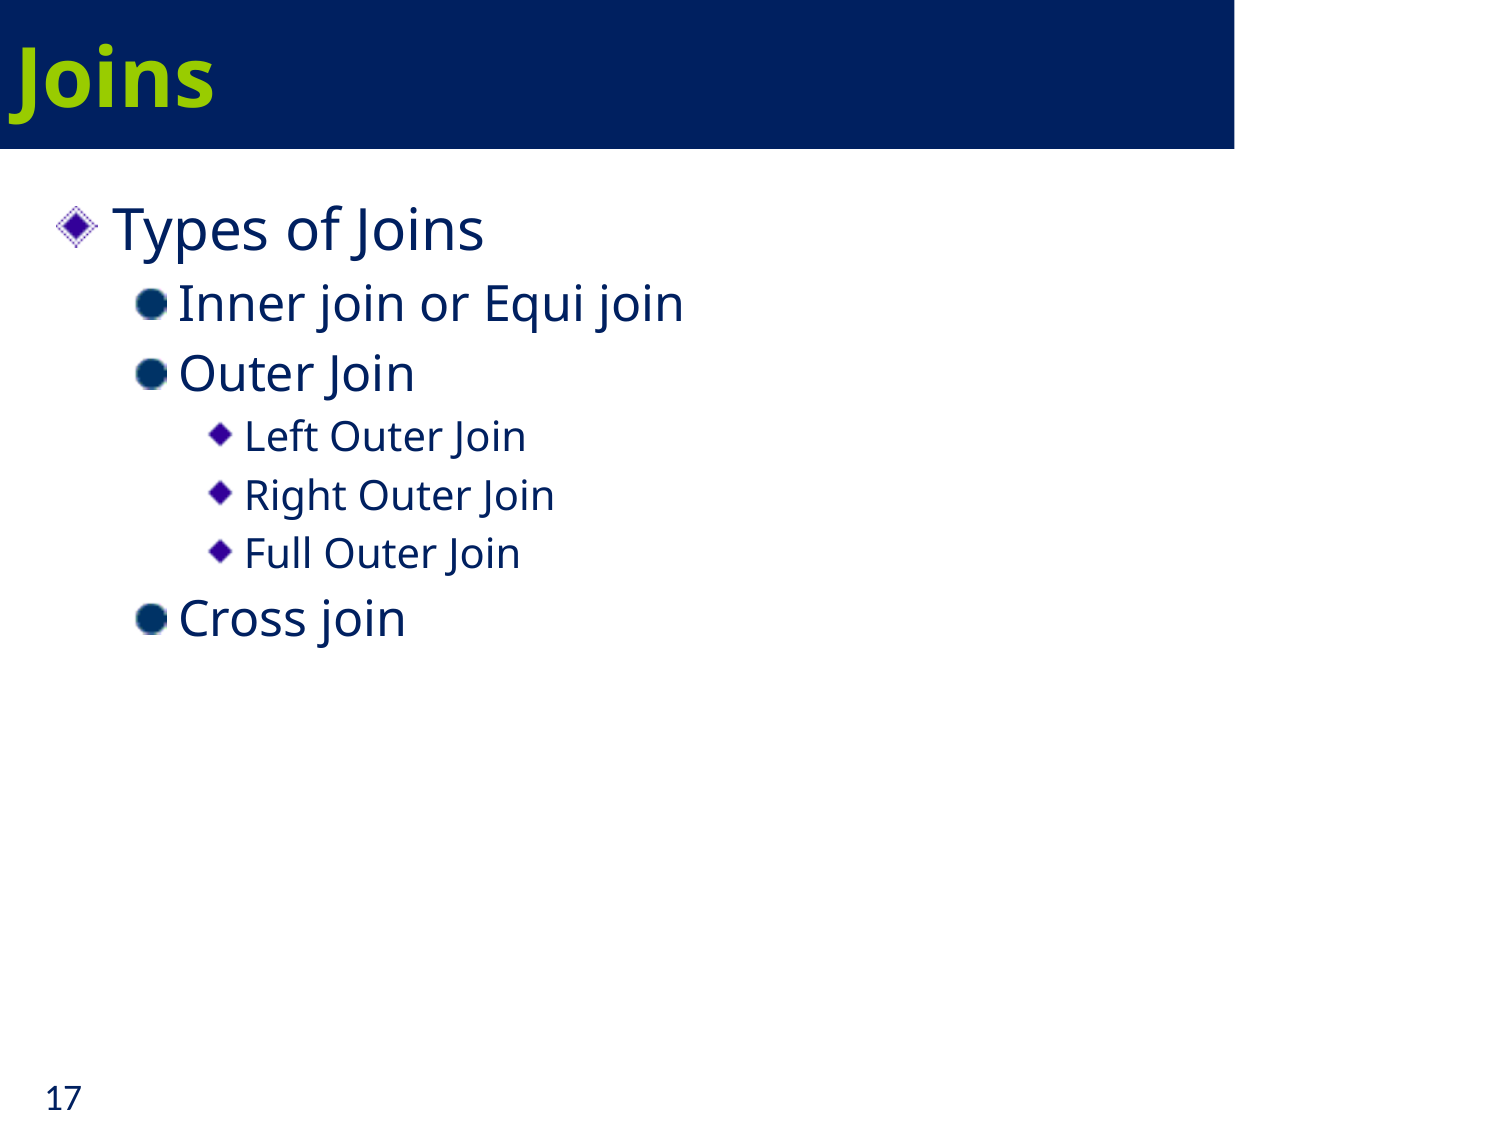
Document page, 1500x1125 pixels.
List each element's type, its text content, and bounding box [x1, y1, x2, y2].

list Types of Joins Inner join or Equi join Outer Join Left Outer Join Right Outer Join Full Outer Join Cross join [41, 184, 1392, 927]
picture [131, 599, 167, 635]
slide_number 17 [29, 1065, 124, 1125]
picture [56, 206, 98, 248]
picture [206, 537, 236, 567]
picture [131, 284, 167, 320]
title Joins [0, 0, 1235, 149]
picture [206, 420, 236, 450]
picture [206, 478, 236, 509]
picture [131, 354, 167, 390]
